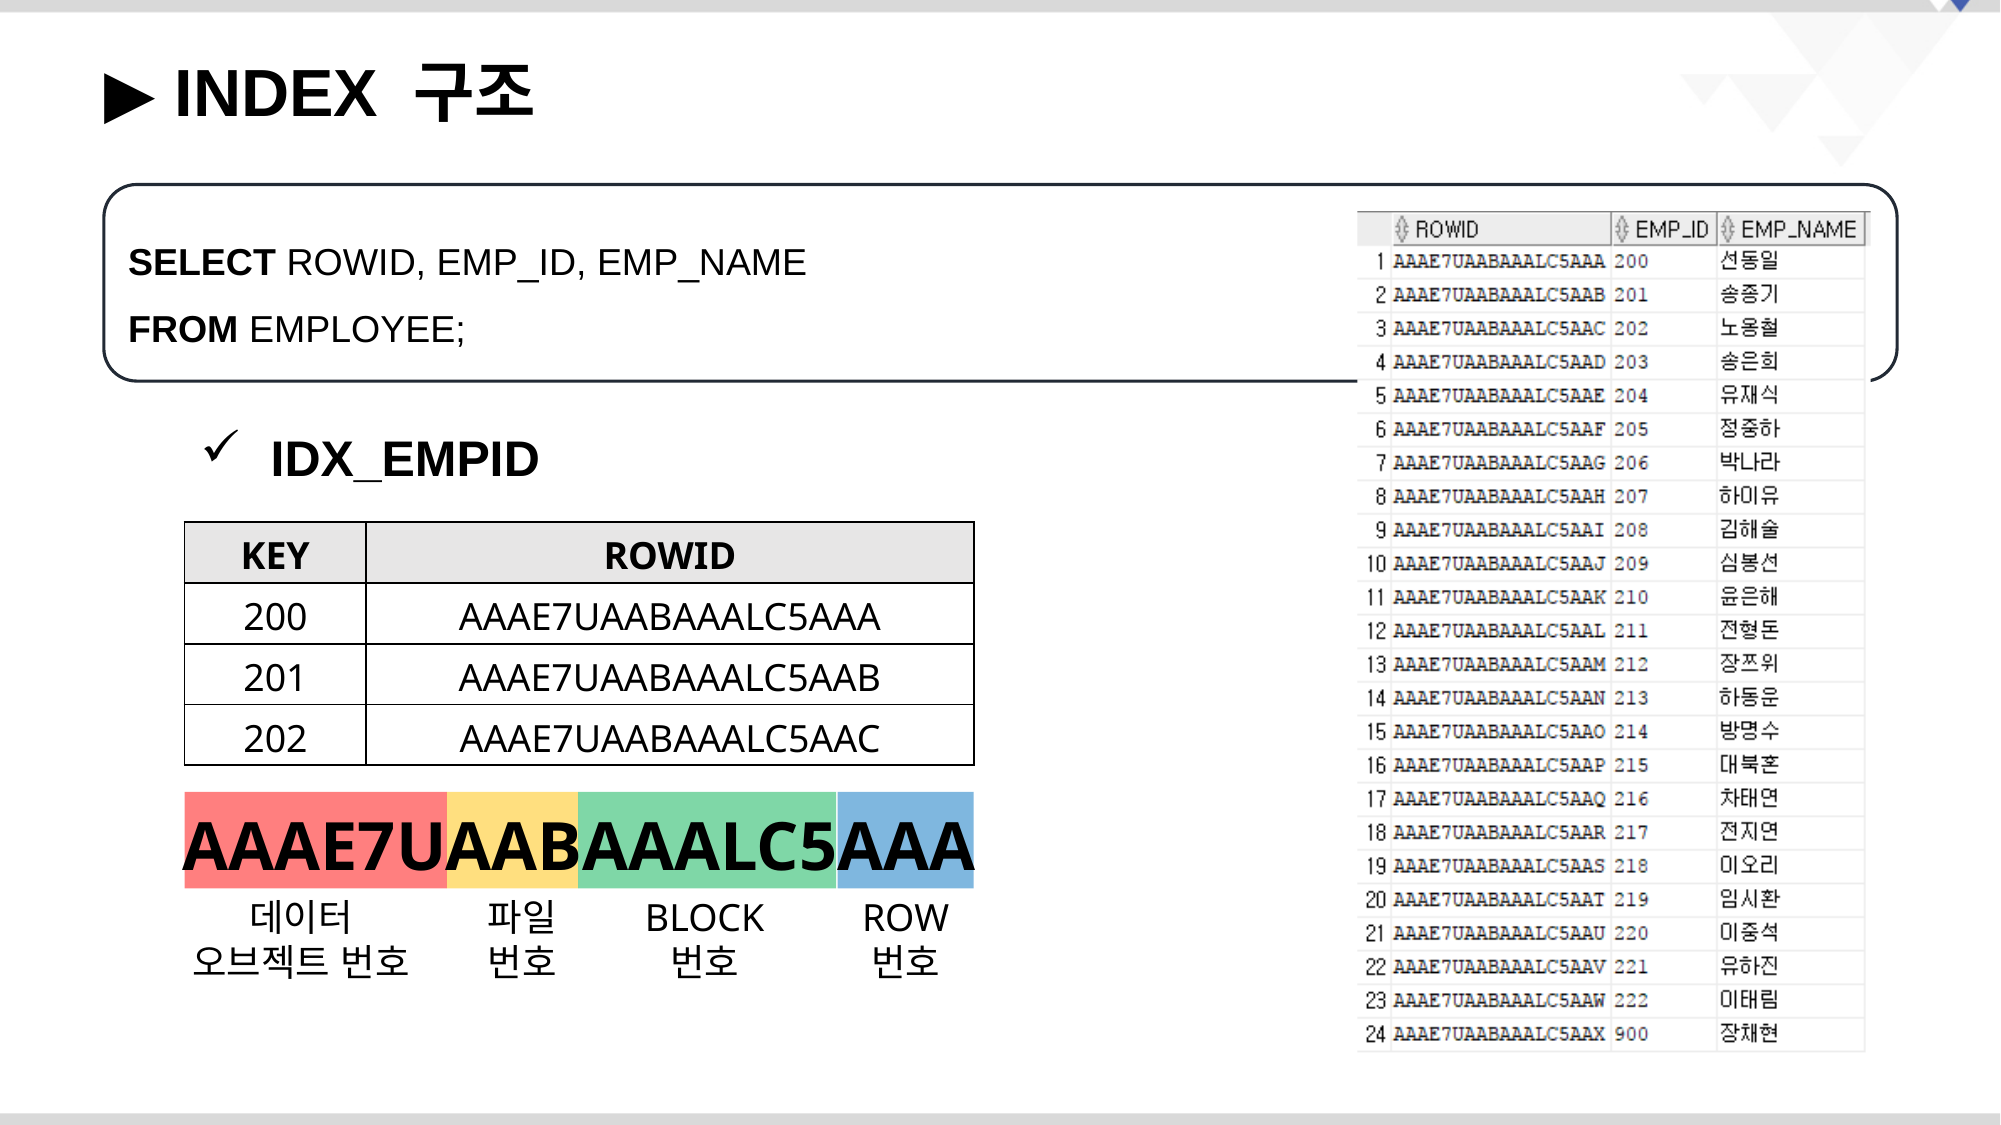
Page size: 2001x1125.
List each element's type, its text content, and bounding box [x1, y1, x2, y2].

table_cell 200 [185, 584, 365, 643]
table_cell 202 [185, 705, 365, 764]
text_box [446, 791, 577, 796]
table_cell AAAE7UAABAAALC5AAB [367, 645, 973, 704]
text_box ROW 번호 [847, 886, 965, 992]
text_box AAAE7UAABAAALC5AAA [167, 796, 991, 892]
text_box [837, 791, 975, 796]
text_box [577, 791, 837, 796]
table_header KEY [185, 523, 365, 582]
text_box ▶ INDEX 구조 [90, 42, 1980, 137]
picture [0, 0, 2001, 1113]
text_box 파일 번호 [472, 886, 572, 992]
table_cell 201 [185, 645, 365, 704]
text_box SELECT ROWID, EMP_ID, EMP_NAME FROM EMPLOYEE; [102, 183, 1899, 383]
table_cell AAAE7UAABAAALC5AAC [367, 705, 973, 764]
text_box BLOCK 번호 [630, 886, 780, 992]
text_box IDX_EMPID [185, 419, 555, 494]
table_cell AAAE7UAABAAALC5AAA [367, 584, 973, 643]
text_box [184, 791, 446, 796]
text_box 데이터 오브젝트 번호 [177, 886, 425, 992]
table_header ROWID [367, 523, 973, 582]
